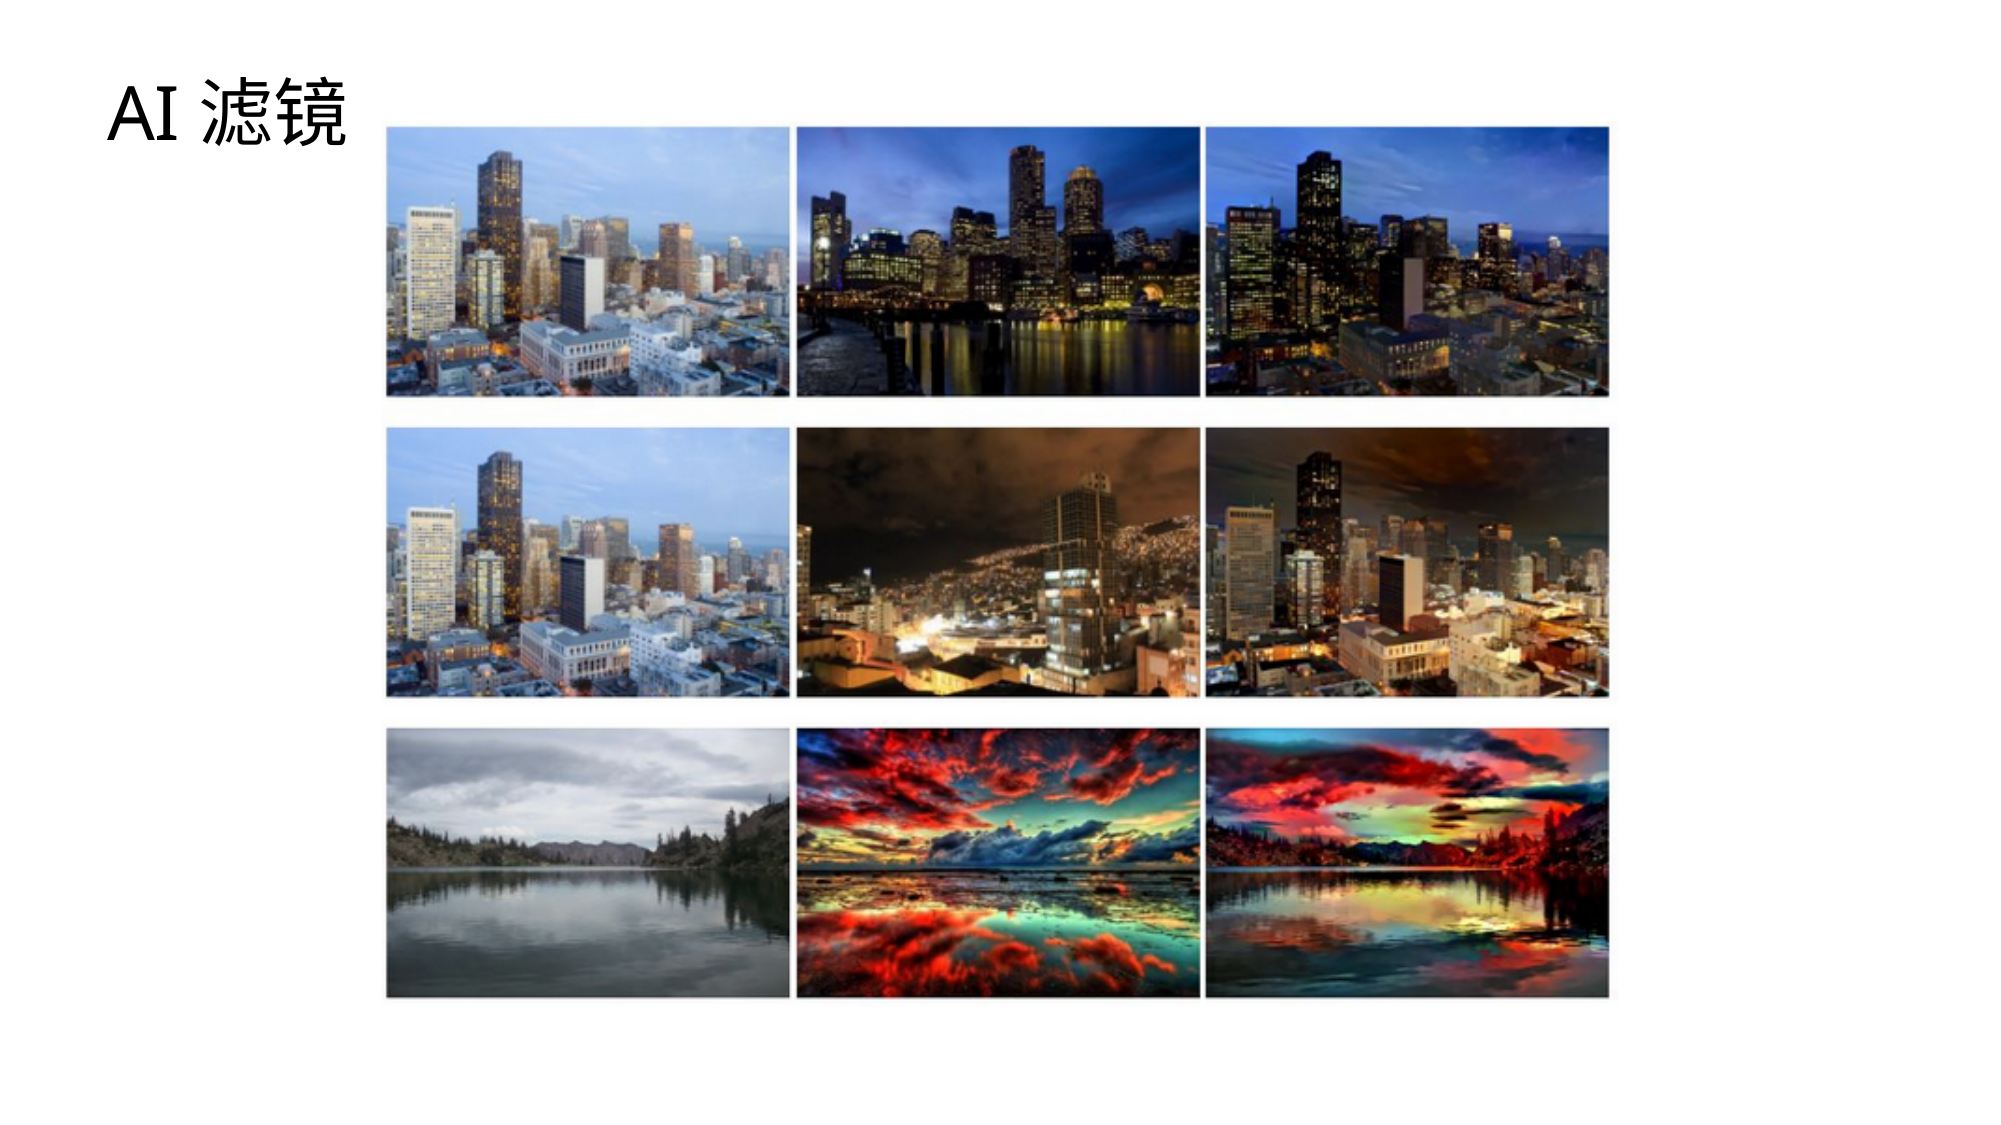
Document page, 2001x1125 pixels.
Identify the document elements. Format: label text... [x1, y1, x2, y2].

picture [381, 118, 1619, 1007]
text_box AI滤镜 [92, 57, 617, 163]
